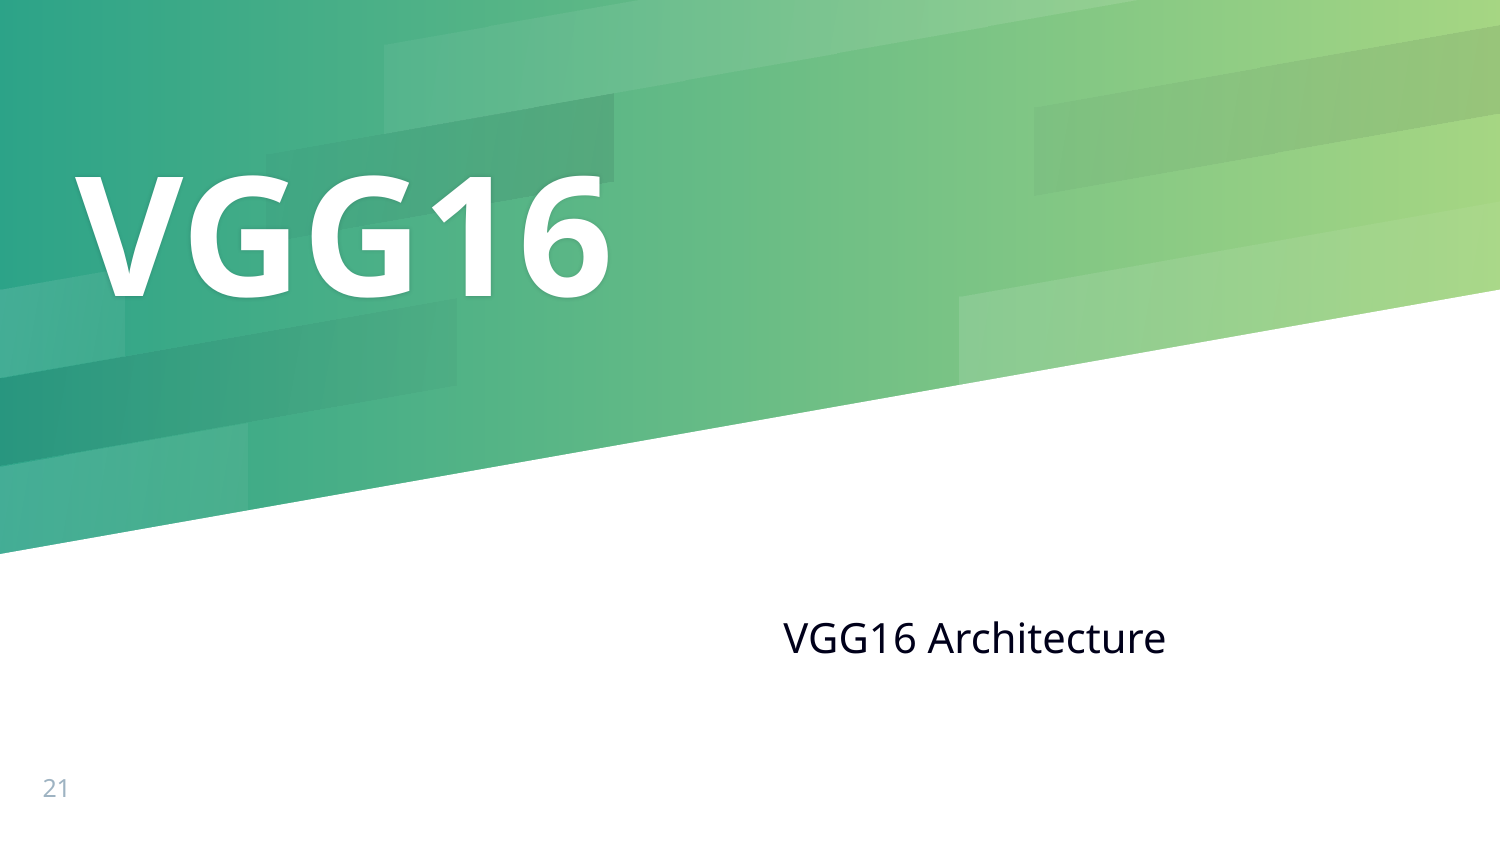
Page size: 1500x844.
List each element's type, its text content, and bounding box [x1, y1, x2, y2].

list VGG16 Architecture [525, 459, 1425, 807]
title VGG16 [75, 0, 975, 460]
slide_number 21 [42, 766, 122, 807]
